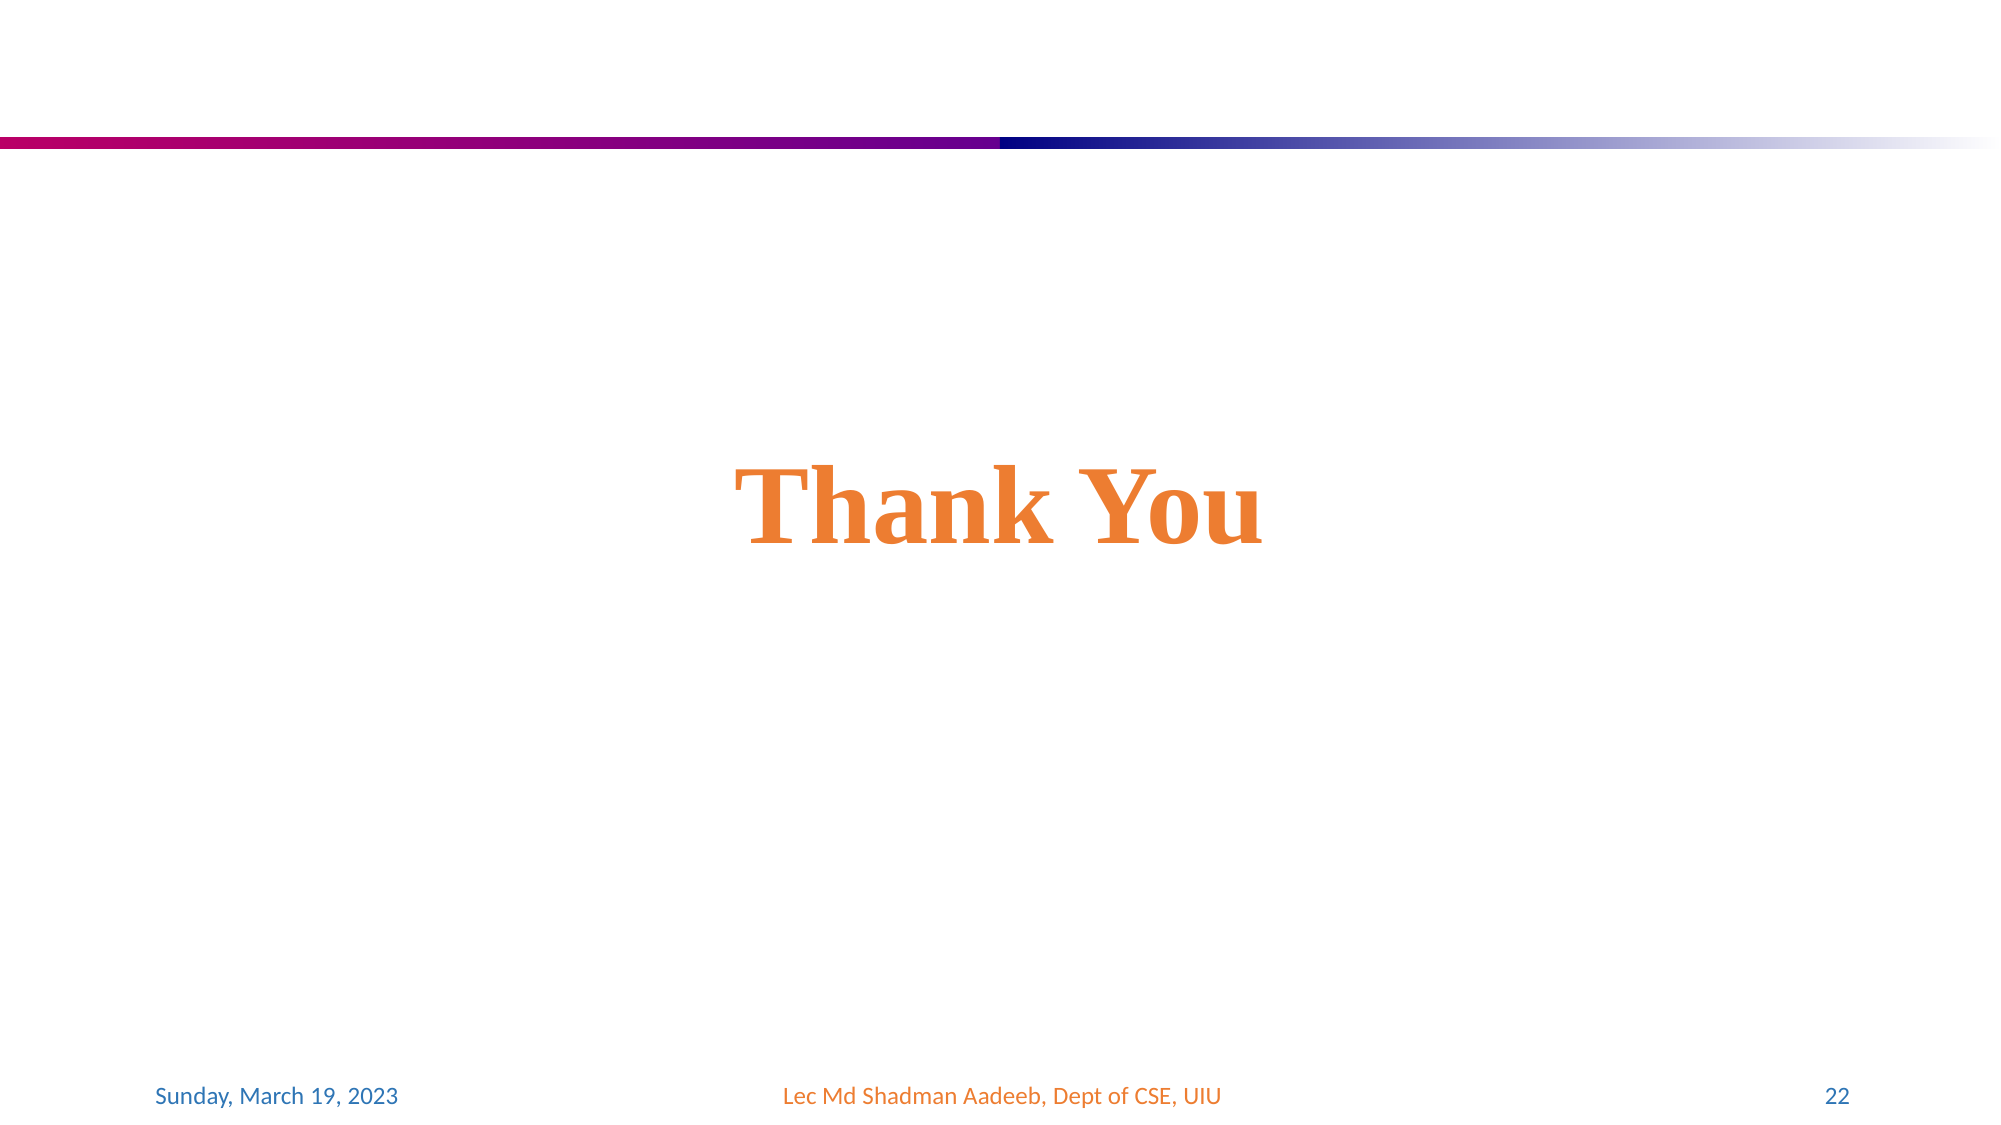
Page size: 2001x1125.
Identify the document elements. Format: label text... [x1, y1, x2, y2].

title Thank You [249, 184, 1750, 576]
footer Lec Md Shadman Aadeeb, Dept of CSE, UIU [665, 1065, 1341, 1125]
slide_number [140, 1065, 591, 1125]
slide_number ‹#› [1415, 1065, 1866, 1125]
